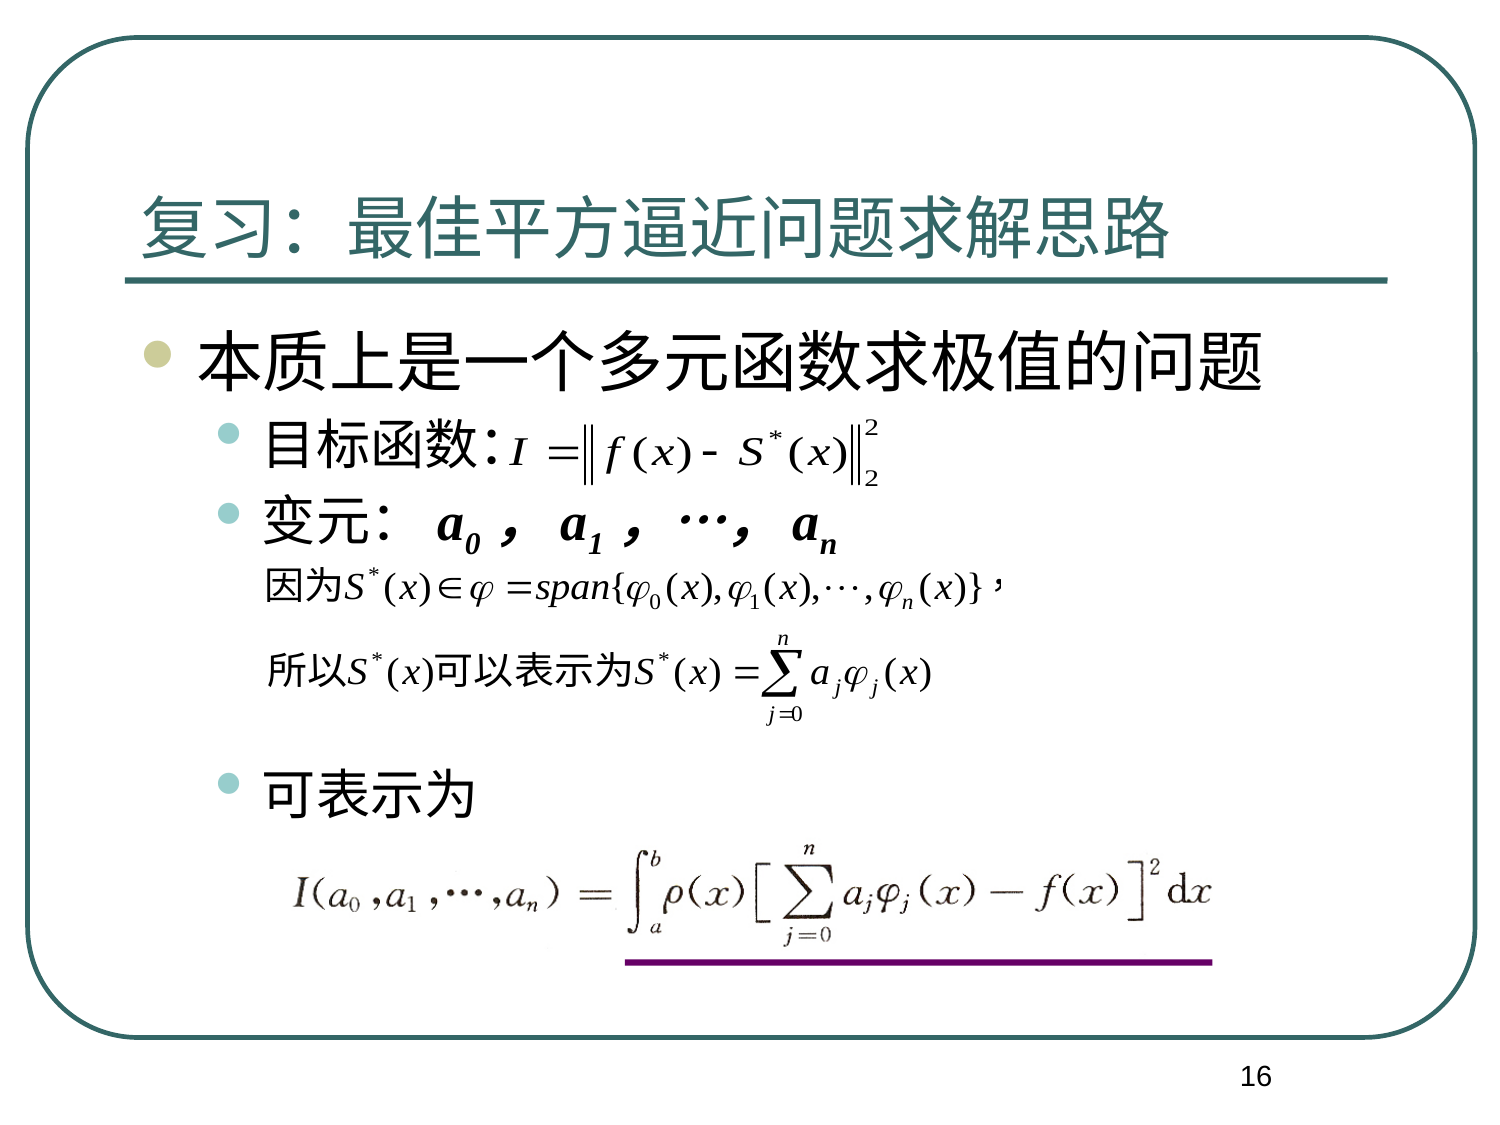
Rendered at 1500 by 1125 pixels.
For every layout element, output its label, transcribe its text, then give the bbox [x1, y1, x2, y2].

list 本质上是一个多元函数求极值的问题 目标函数： 变元：a0，a1，…，an 可表示为 [125, 312, 1338, 975]
picture [274, 837, 1226, 960]
title 复习：最佳平方逼近问题求解思路 [125, 87, 1388, 275]
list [499, 407, 888, 496]
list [262, 556, 1001, 736]
slide_number 16 [1124, 1049, 1388, 1125]
